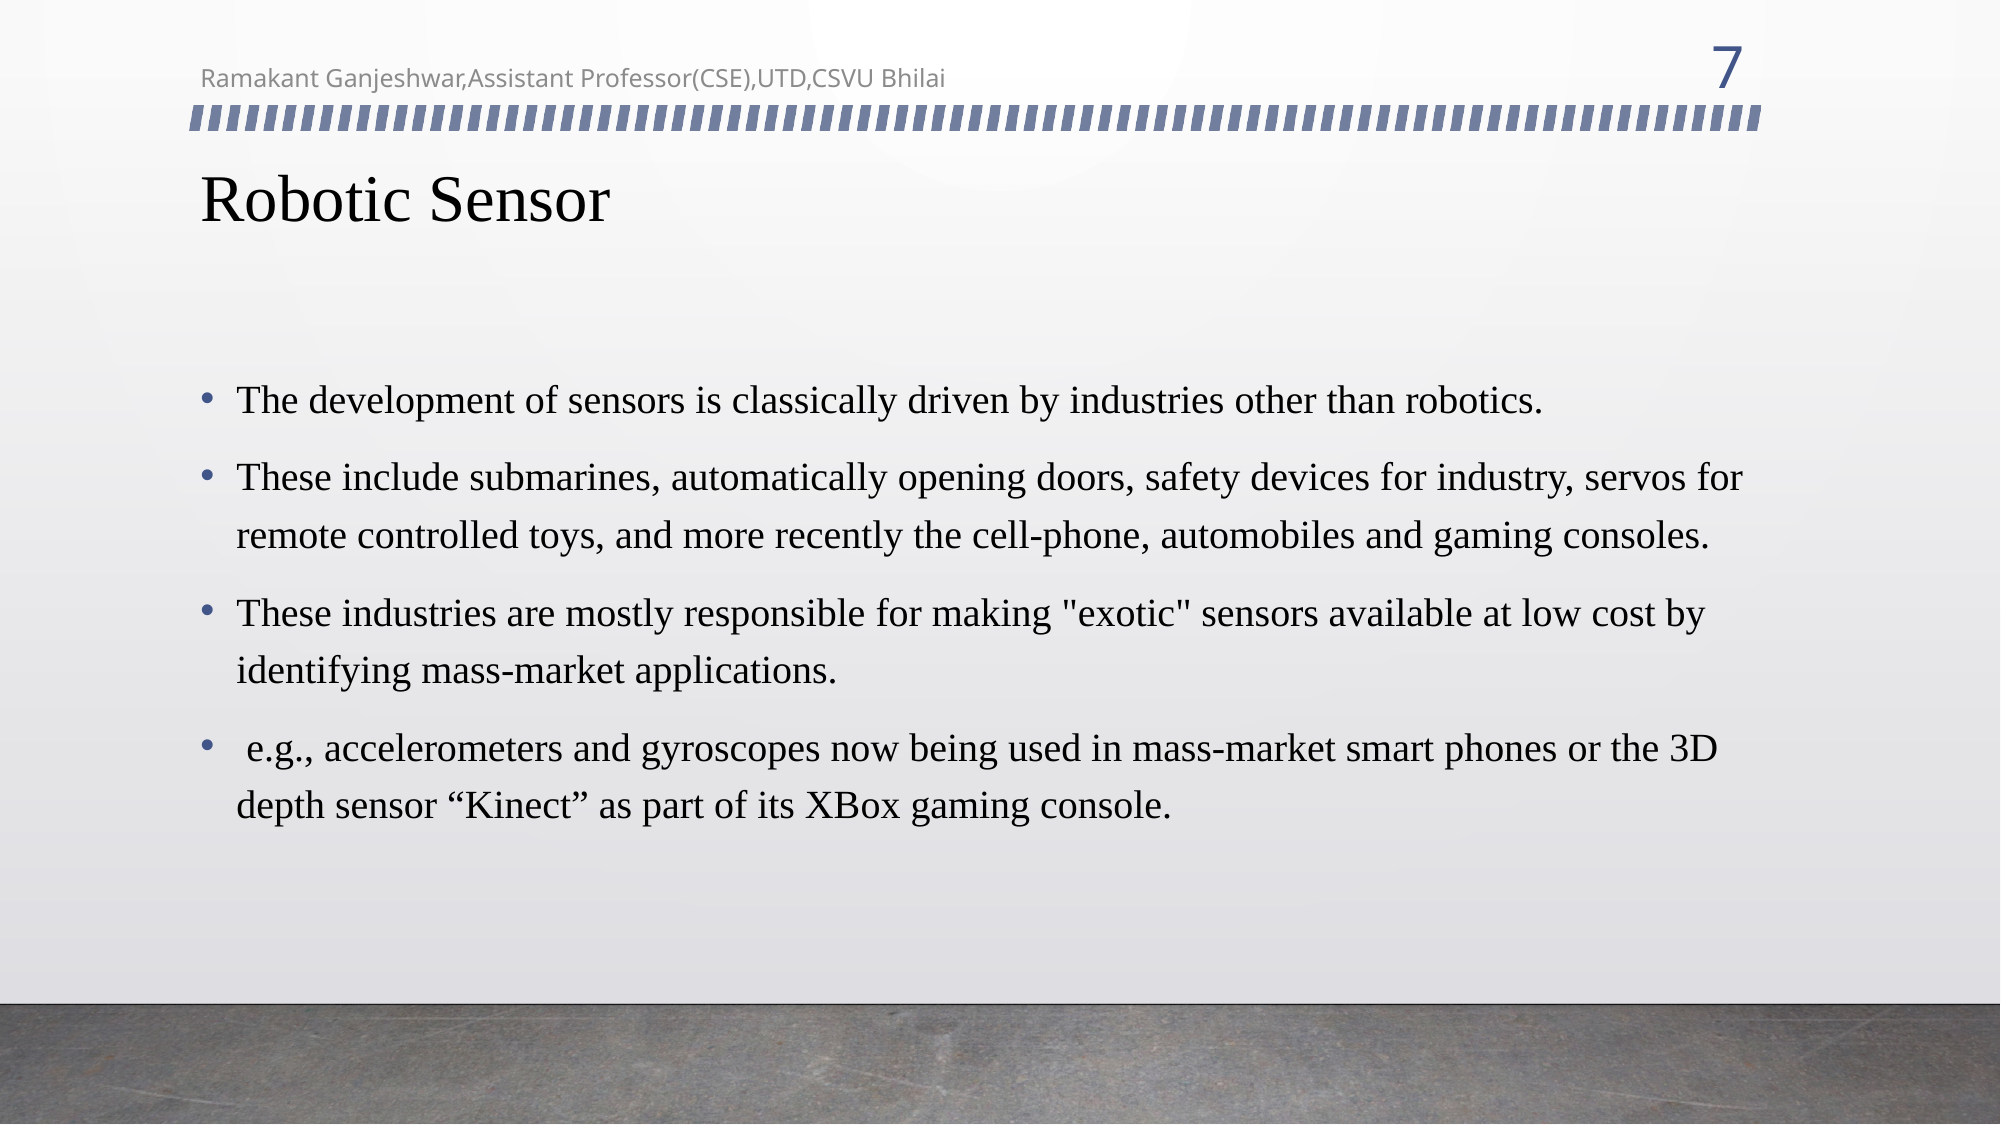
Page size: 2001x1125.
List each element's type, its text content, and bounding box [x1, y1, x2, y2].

footer Ramakant Ganjeshwar,Assistant Professor(CSE),UTD,CSVU Bhilai [185, 54, 1160, 105]
title Robotic Sensor [185, 156, 1761, 329]
picture [0, 1004, 2000, 1124]
slide_number 7 [1626, 22, 1760, 106]
list The development of sensors is classically driven by industries other than robotics. These include submarines, automatically opening doors, safety devices for industry, servos for remote controlled toys, and more recently the cell-phone, automobiles and gaming consoles. These industries are mostly responsible for making "exotic" sensors available at low cost by identifying mass-market applications. e.g., accelerometers and gyroscopes now being used in mass-market smart phones or the 3D depth sensor “Kinect” as part of its XBox gaming console. [185, 356, 1761, 897]
